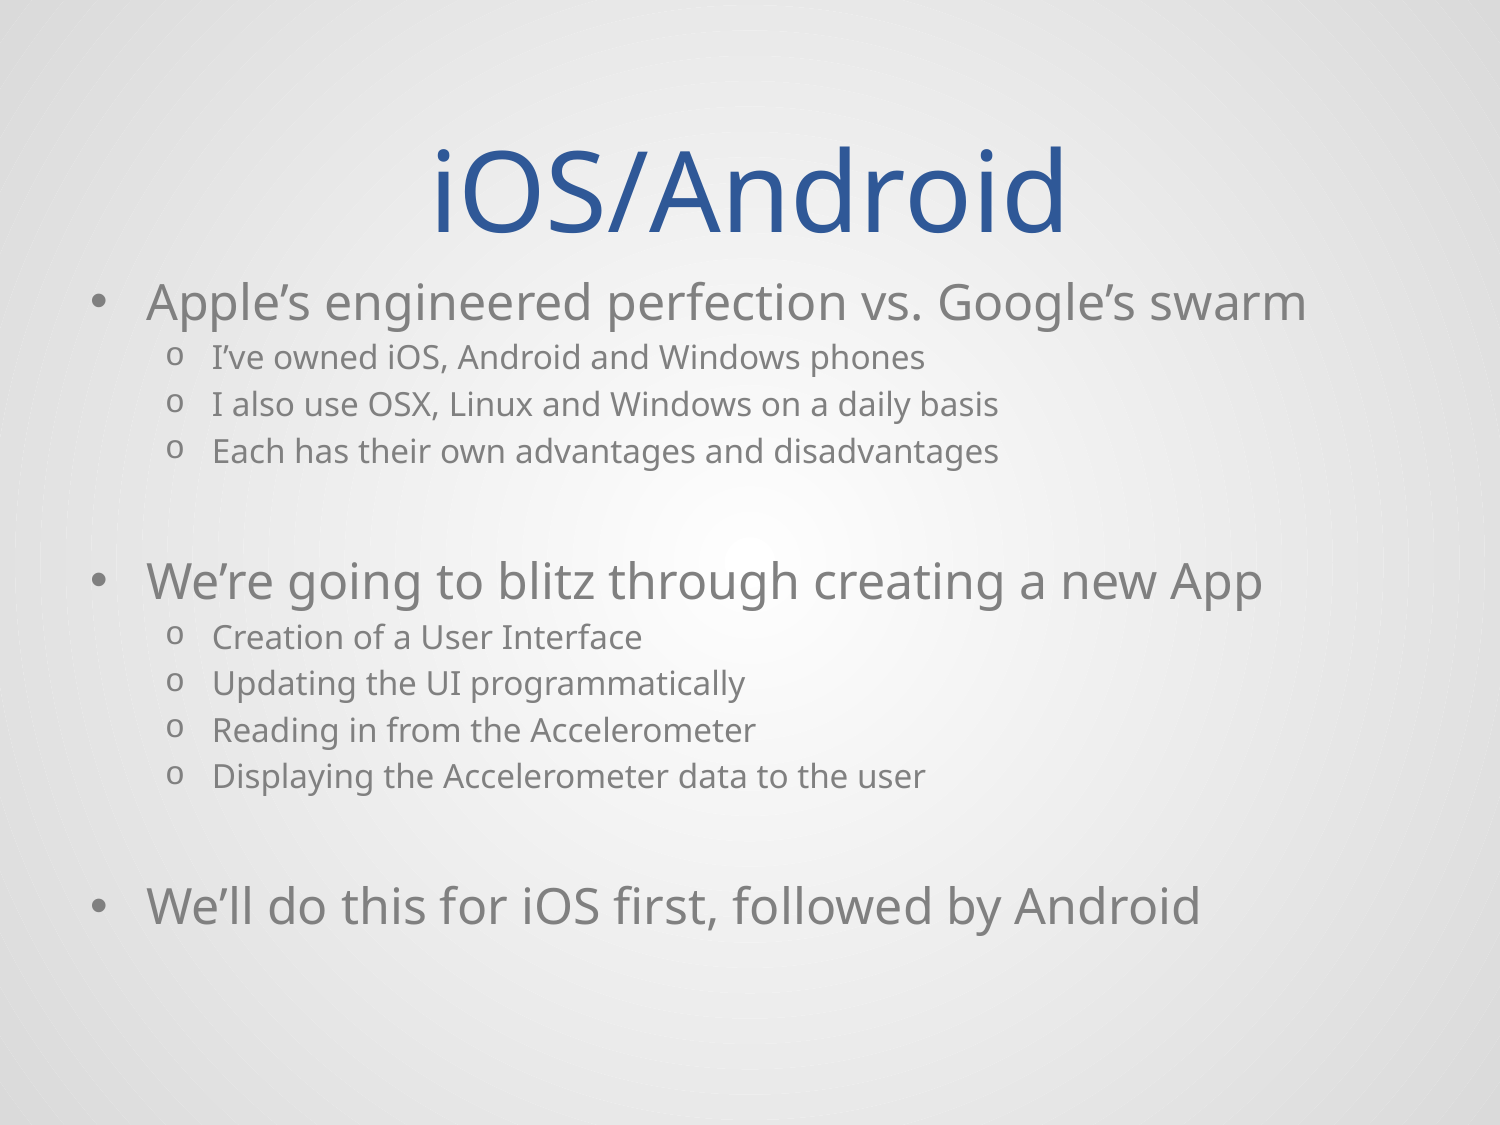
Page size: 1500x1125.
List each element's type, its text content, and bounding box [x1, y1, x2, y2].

list Apple’s engineered perfection vs. Google’s swarm I’ve owned iOS, Android and Windows phones I also use OSX, Linux and Windows on a daily basis Each has their own advantages and disadvantages We’re going to blitz through creating a new App Creation of a User Interface Updating the UI programmatically Reading in from the Accelerometer Displaying the Accelerometer data to the user We’ll do this for iOS first, followed by Android [75, 262, 1425, 1005]
title iOS/Android [75, 0, 1425, 262]
